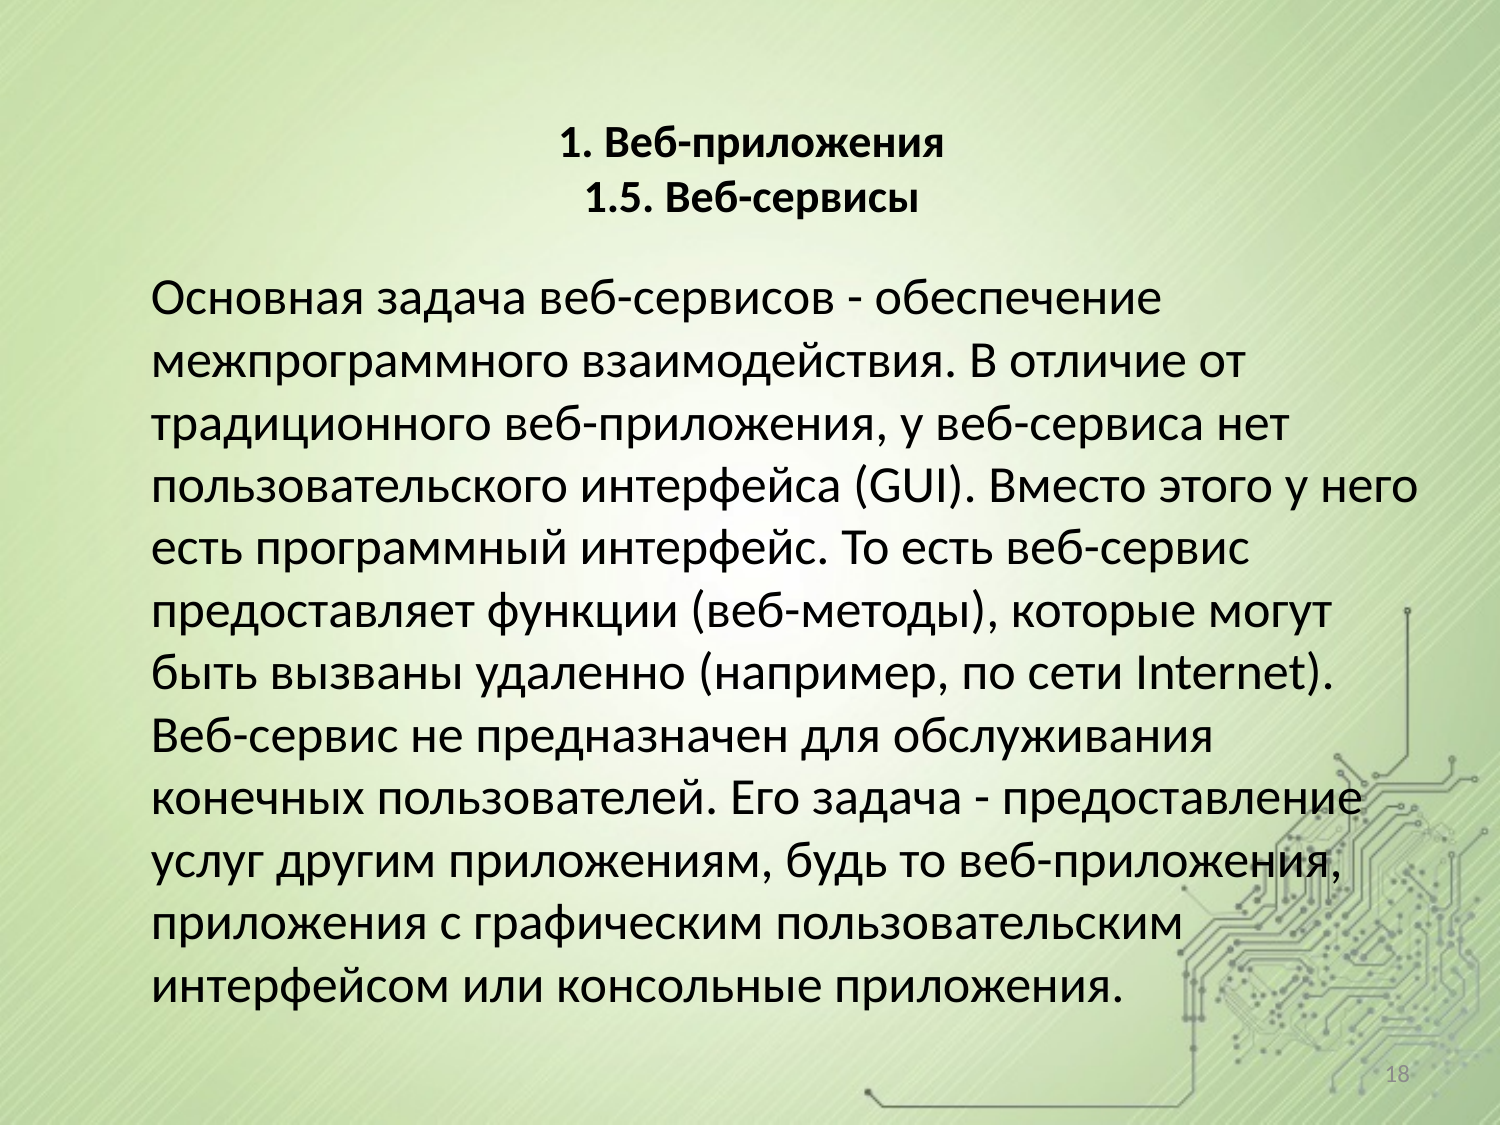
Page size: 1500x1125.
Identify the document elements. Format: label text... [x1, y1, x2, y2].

list Основная задача веб-сервисов - обеспечение межпрограммного взаимодействия. В отличие от традиционного веб-приложения, у веб-сервиса нет пользовательского интерфейса (GUI). Вместо этого у него есть программный интерфейс. То есть веб-сервис предоставляет функции (веб-методы), которые могут быть вызваны удаленно (например, по сети Internet). Веб-сервис не предназначен для обслуживания конечных пользователей. Его задача - предоставление услуг другим приложениям, будь то веб-приложения, приложения с графическим пользовательским интерфейсом или консольные приложения. [135, 255, 1447, 1094]
slide_number 18 [1074, 1042, 1425, 1103]
picture [0, 0, 1500, 1125]
title 1. Веб-приложения 1.5. Веб-сервисы [76, 103, 1427, 291]
